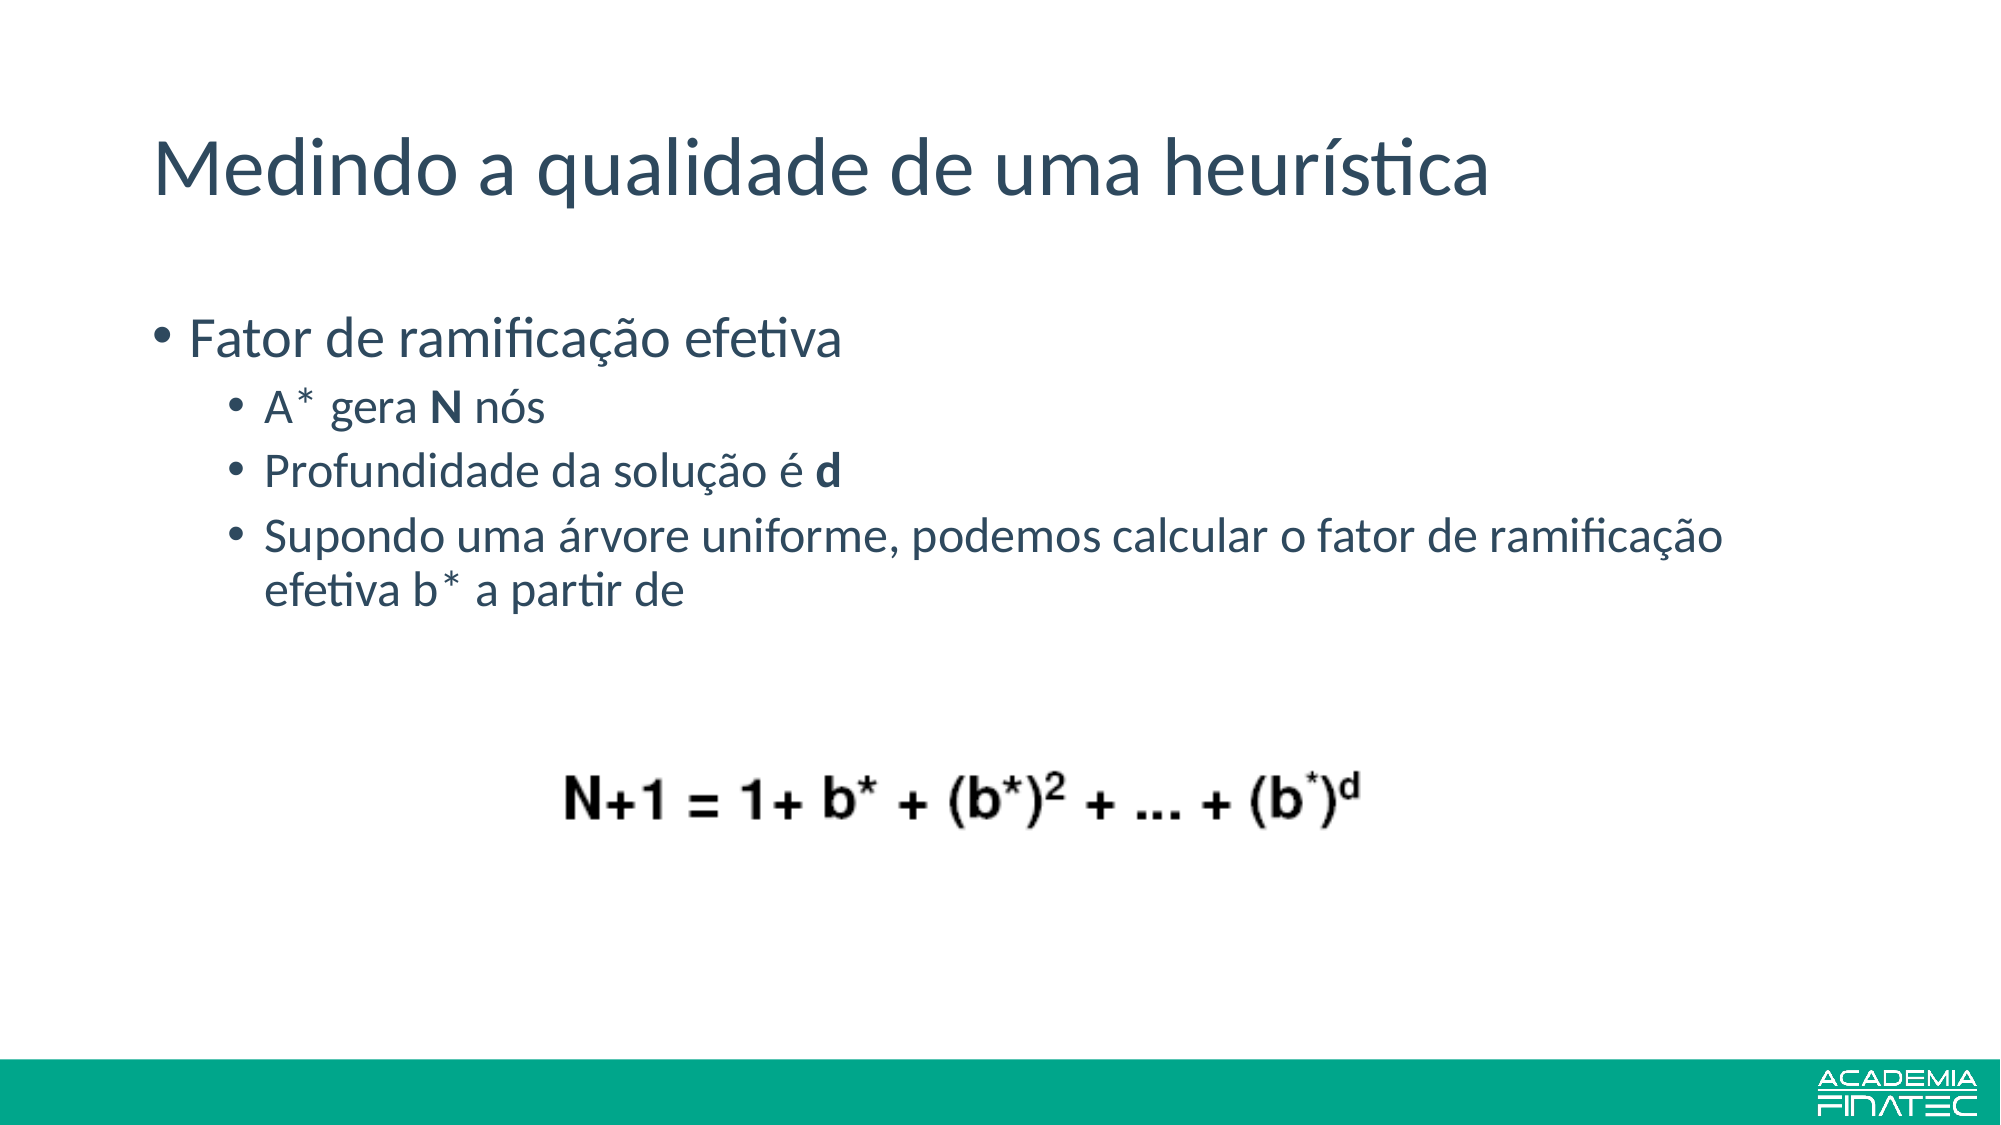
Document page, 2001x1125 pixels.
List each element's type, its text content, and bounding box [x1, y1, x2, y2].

picture [551, 763, 1390, 844]
list Fator de ramificação efetiva A* gera N nós Profundidade da solução é d Supondo uma árvore uniforme, podemos calcular o fator de ramificação efetiva b* a partir de [137, 299, 1863, 1014]
title Medindo a qualidade de uma heurística [137, 59, 1863, 278]
picture [1811, 1062, 1984, 1122]
